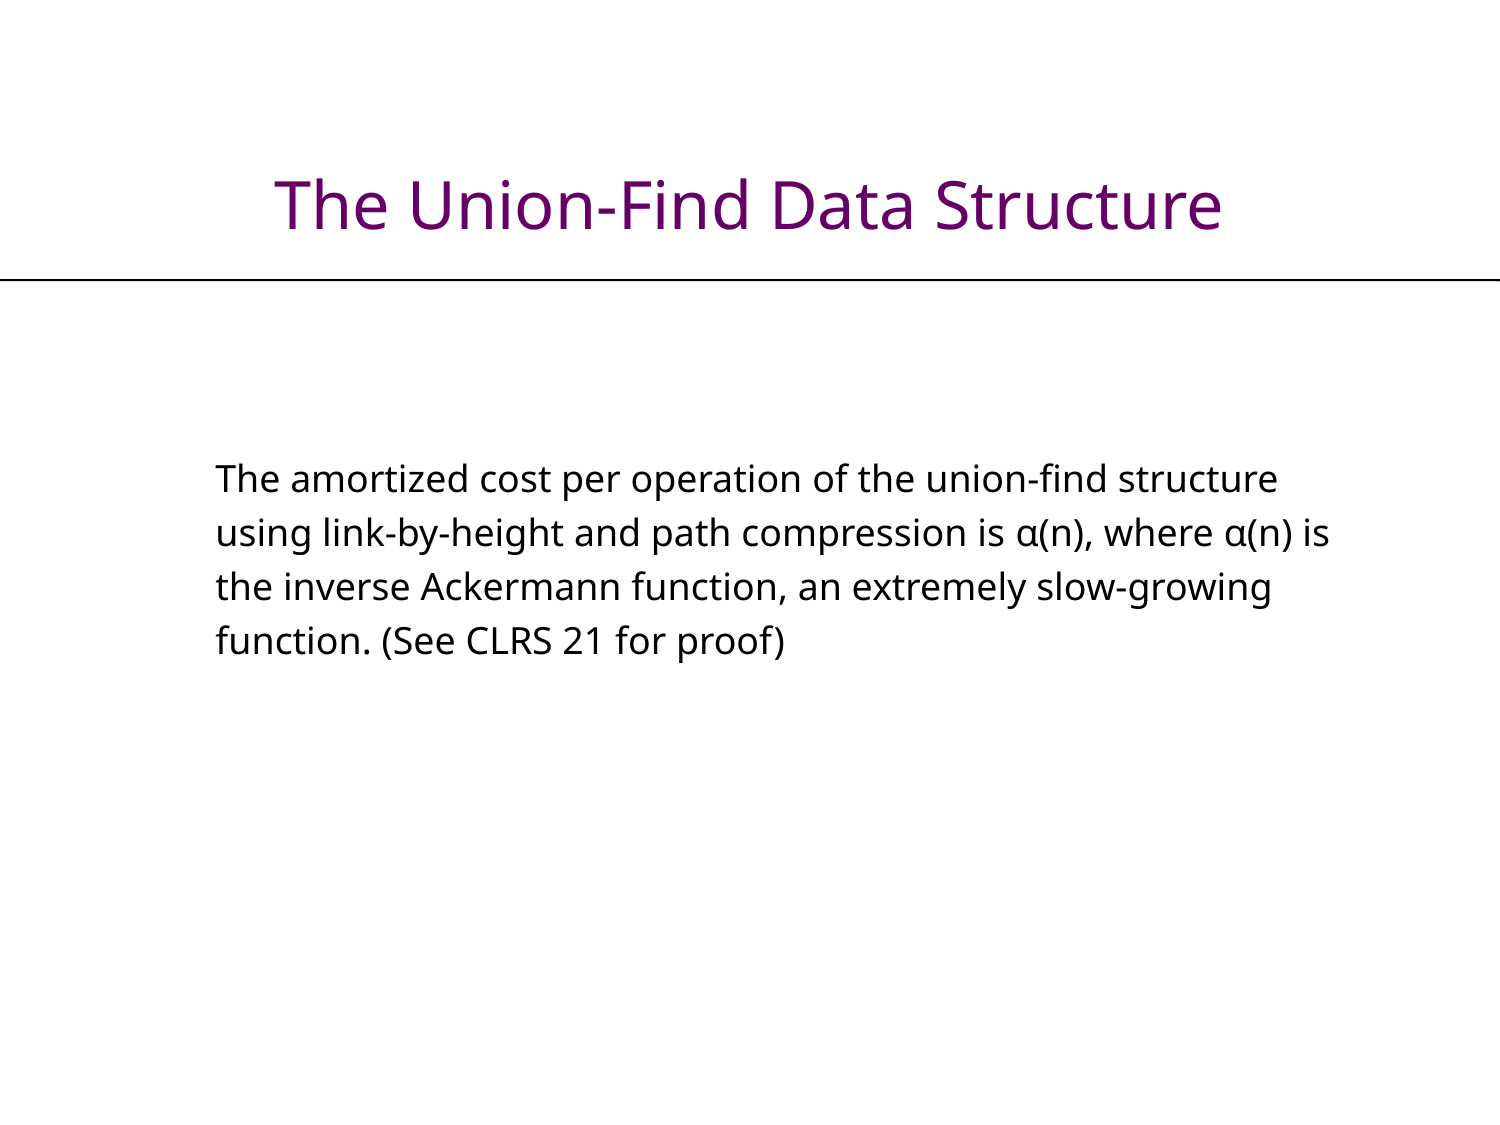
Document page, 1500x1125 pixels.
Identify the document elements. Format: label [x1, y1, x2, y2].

title [0, 0, 1500, 250]
subtitle [200, 438, 1376, 946]
